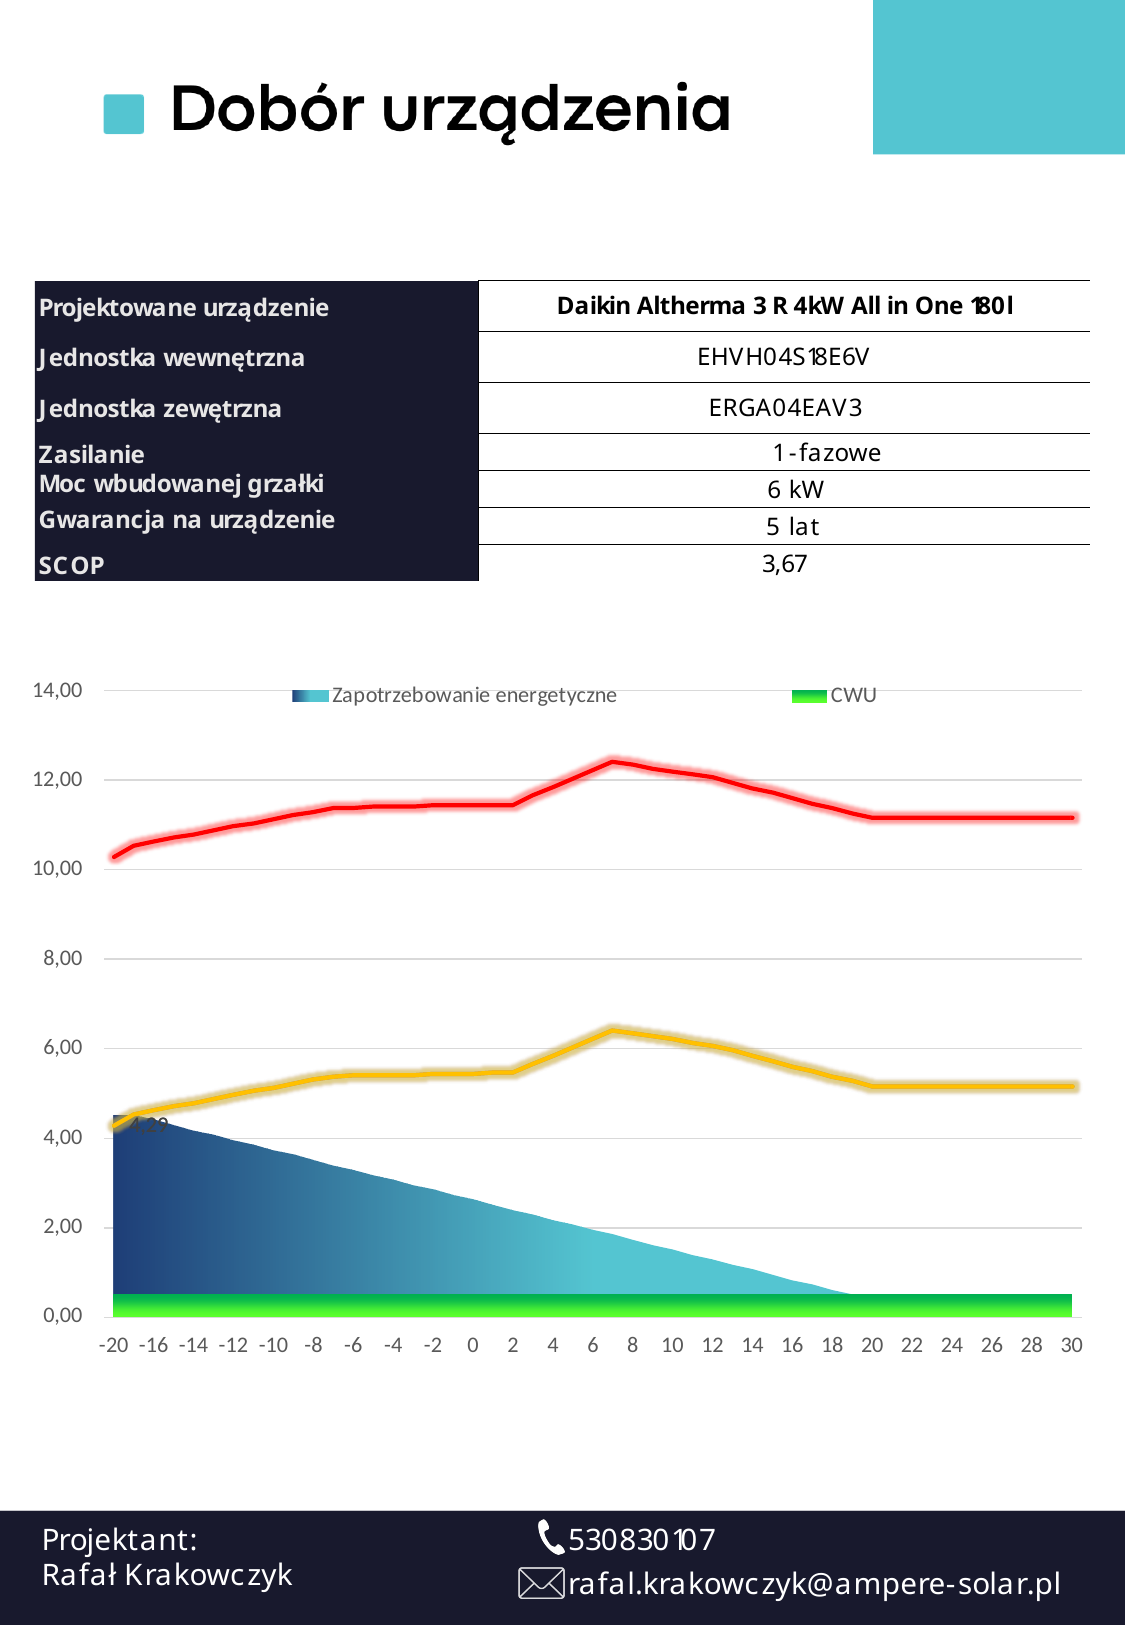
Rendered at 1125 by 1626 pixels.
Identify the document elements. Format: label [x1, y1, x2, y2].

picture [0, 0, 1125, 1625]
picture [518, 1567, 565, 1599]
text_box [33, 279, 1092, 583]
text_box [27, 665, 1098, 1361]
picture [538, 1519, 565, 1555]
text_box [35, 1515, 1125, 1606]
